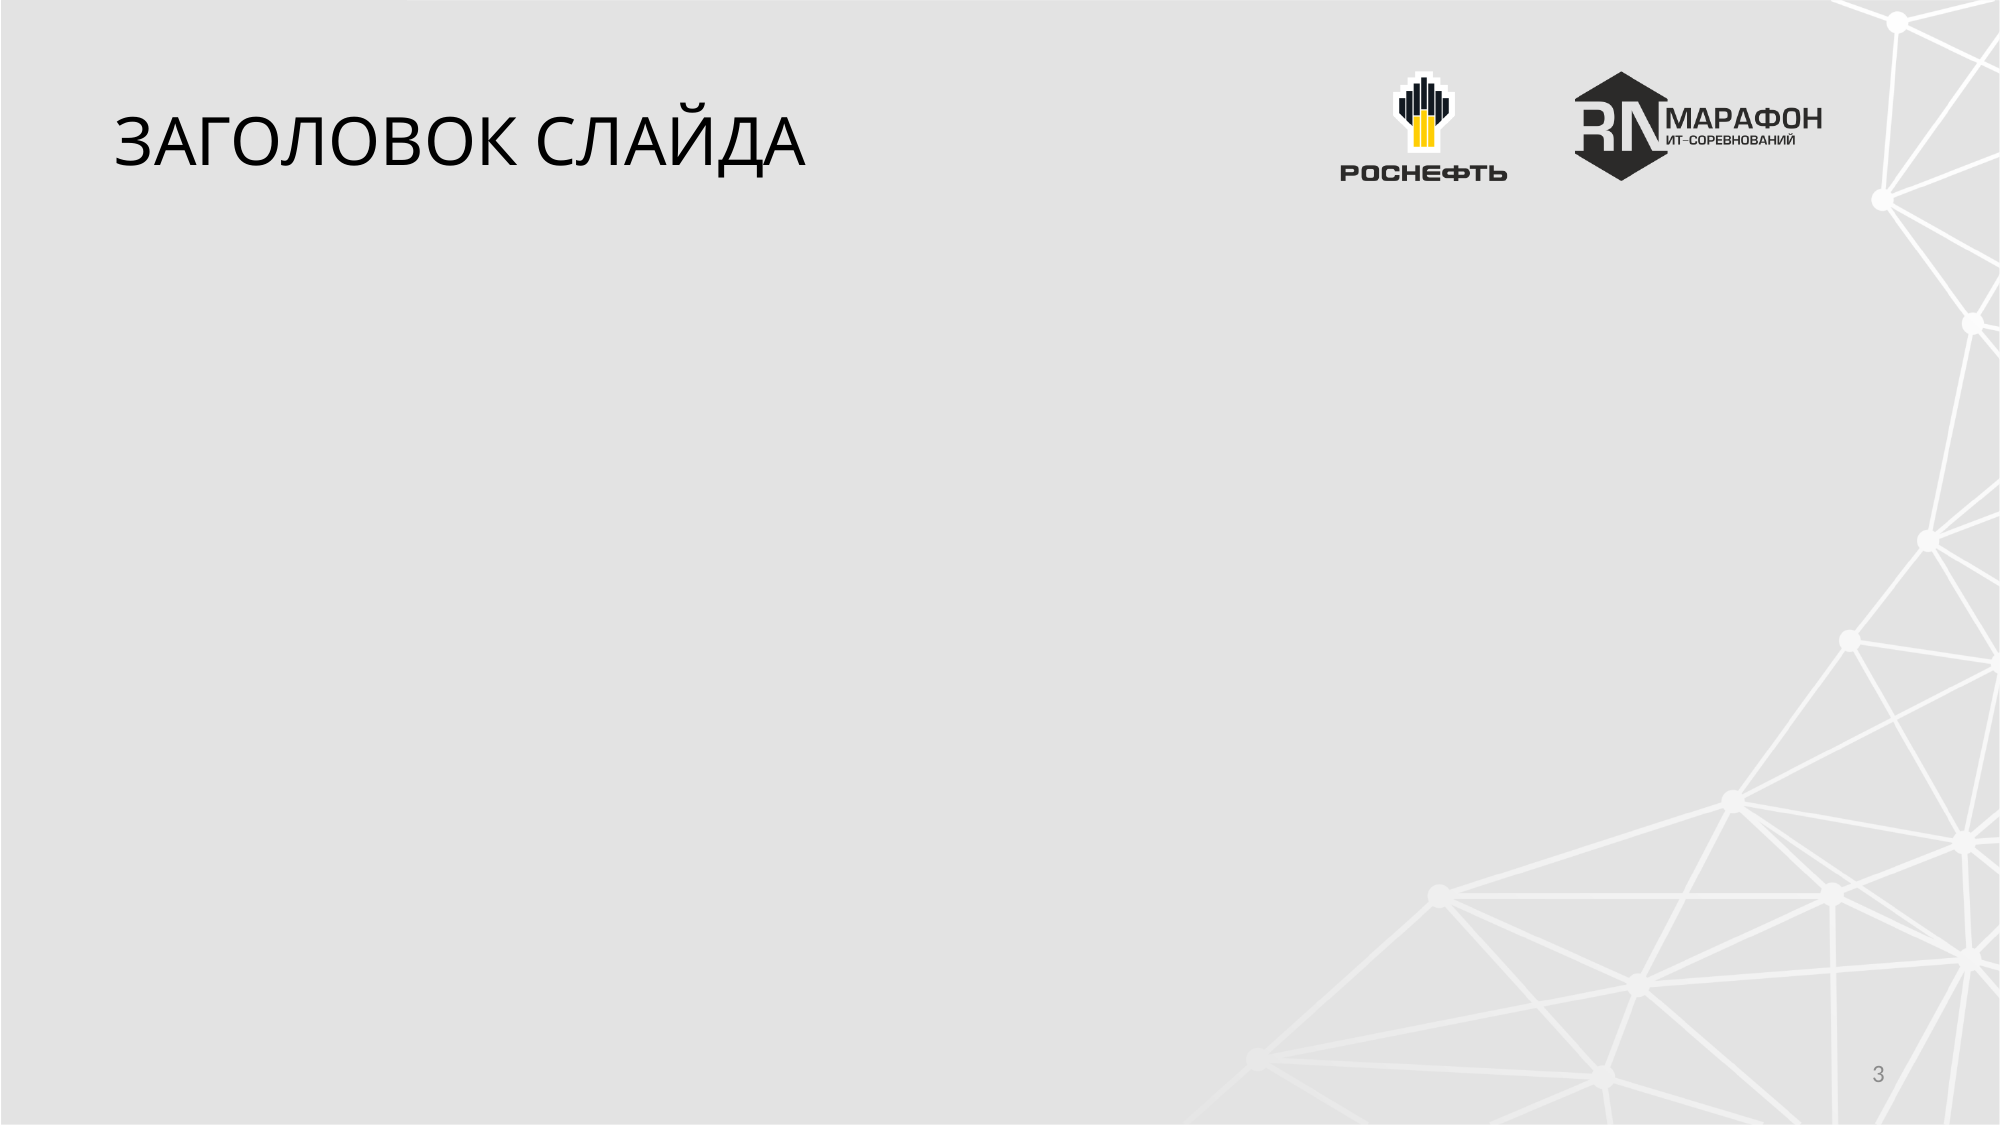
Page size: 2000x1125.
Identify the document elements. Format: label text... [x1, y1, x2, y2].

title ЗАГОЛОВОК СЛАЙДА [99, 45, 1237, 233]
slide_number 3 [1433, 1042, 1900, 1103]
picture [0, 0, 2000, 1125]
